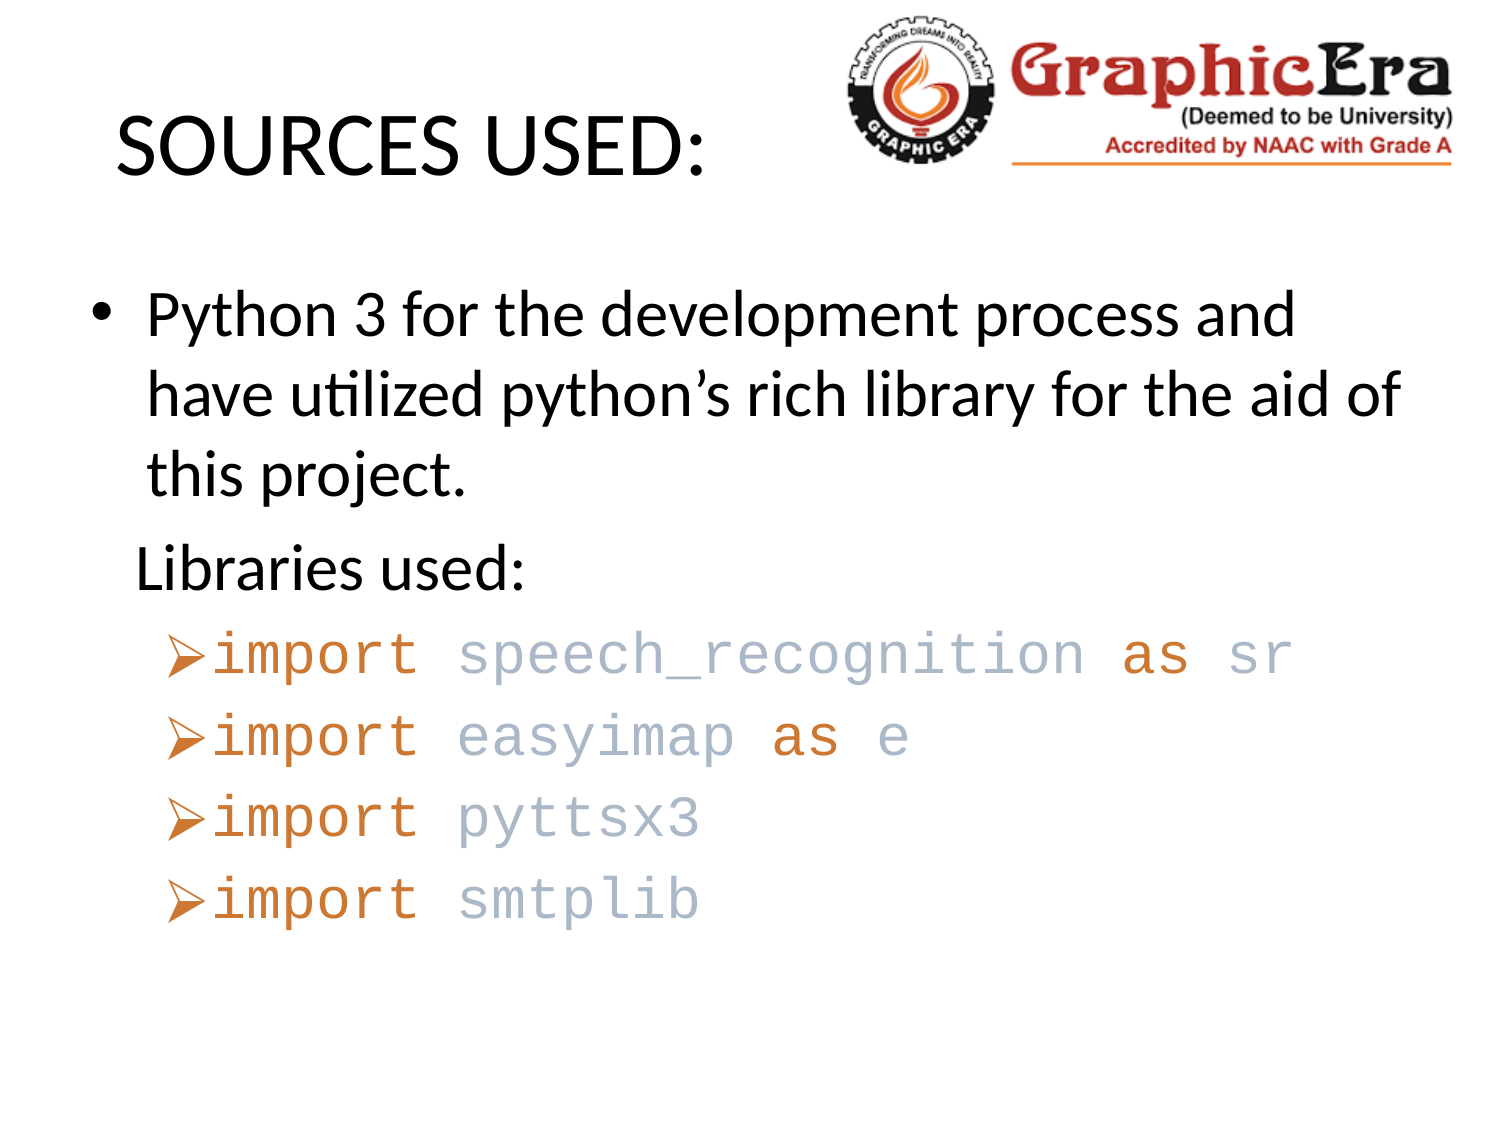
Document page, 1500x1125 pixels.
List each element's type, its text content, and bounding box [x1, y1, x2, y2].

list Python 3 for the development process and have utilized python’s rich library for the aid of this project. Libraries used: import speech_recognition as sr import easyimap as e import pyttsx3 import smtplib [75, 262, 837, 1005]
list [837, 262, 1500, 1005]
picture [824, 0, 1500, 183]
title SOURCES USED: [75, 45, 750, 233]
